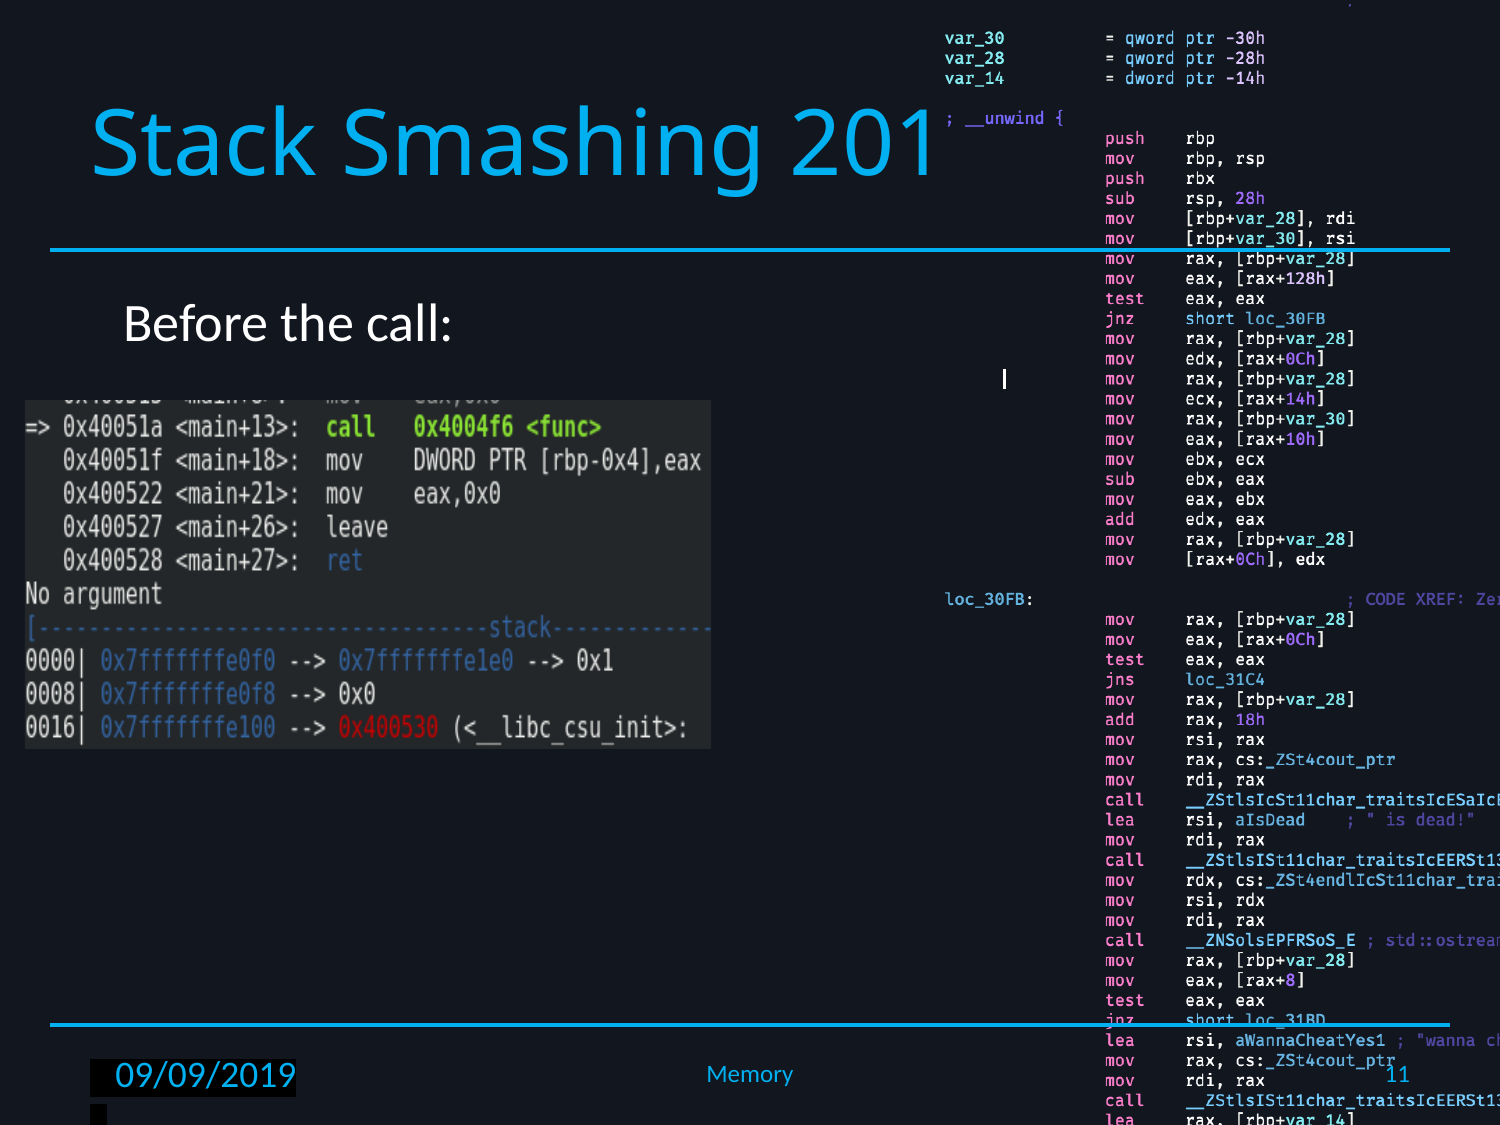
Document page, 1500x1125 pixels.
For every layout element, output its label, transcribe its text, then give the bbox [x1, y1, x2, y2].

title Stack Smashing 201 [75, 45, 1425, 233]
list Before the call: [75, 262, 1425, 1005]
picture [939, 4, 1500, 1125]
picture [24, 399, 712, 749]
slide_number 11 [1074, 1042, 1425, 1103]
